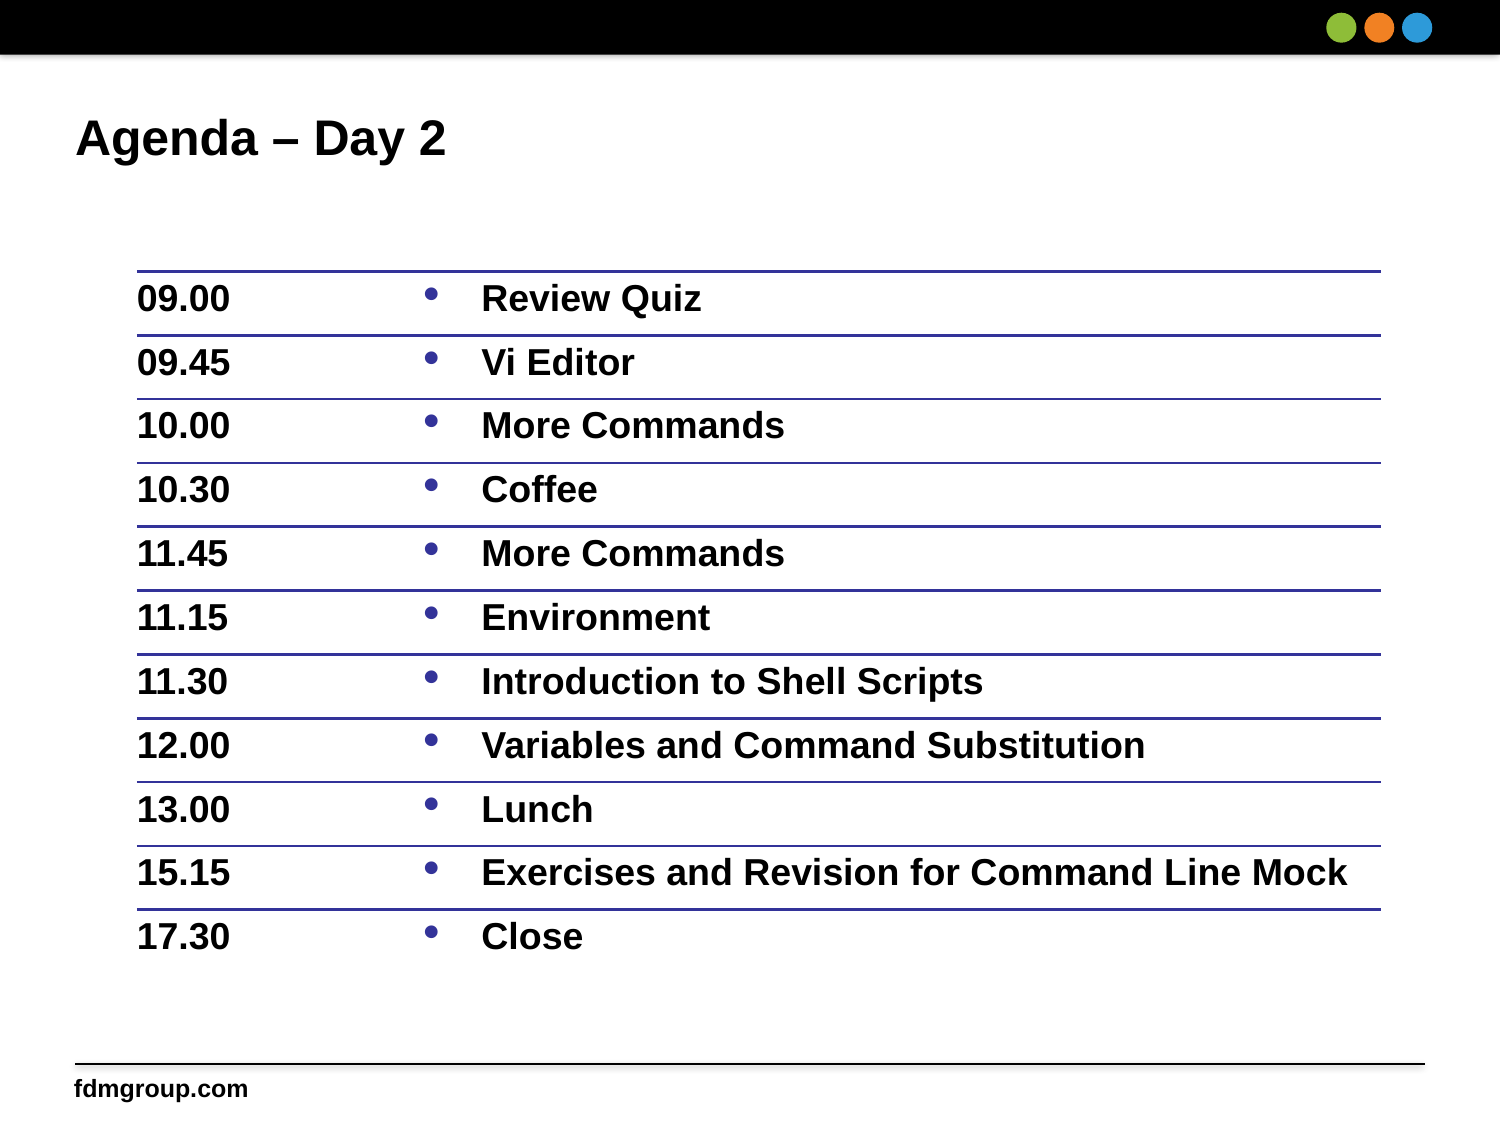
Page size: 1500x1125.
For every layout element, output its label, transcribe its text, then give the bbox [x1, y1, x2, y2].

table_cell More Commands [425, 400, 1381, 462]
table_cell 13.00 [137, 783, 425, 845]
table_cell 12.00 [137, 720, 425, 781]
table_cell 11.30 [137, 656, 425, 717]
table_cell Coffee [425, 464, 1381, 525]
table_cell 10.00 [137, 400, 425, 462]
table_cell 09.45 [137, 337, 425, 398]
table_cell 11.15 [137, 592, 425, 653]
table_header Review Quiz [425, 273, 1381, 334]
table_cell Lunch [425, 783, 1381, 845]
title Agenda – Day 2 [75, 105, 1425, 174]
table_cell Vi Editor [425, 337, 1381, 398]
table_cell More Commands [425, 528, 1381, 589]
table_cell Variables and Command Substitution [425, 720, 1381, 781]
table_cell 15.15 [137, 847, 425, 908]
table_cell 11.45 [137, 528, 425, 589]
table_cell 17.30 [137, 911, 425, 974]
table_cell Exercises and Revision for Command Line Mock [425, 847, 1381, 908]
table_cell 10.30 [137, 464, 425, 525]
table_header 09.00 [137, 273, 425, 334]
table_cell Introduction to Shell Scripts [425, 656, 1381, 717]
table_cell Environment [425, 592, 1381, 653]
table_cell Close [425, 911, 1381, 974]
